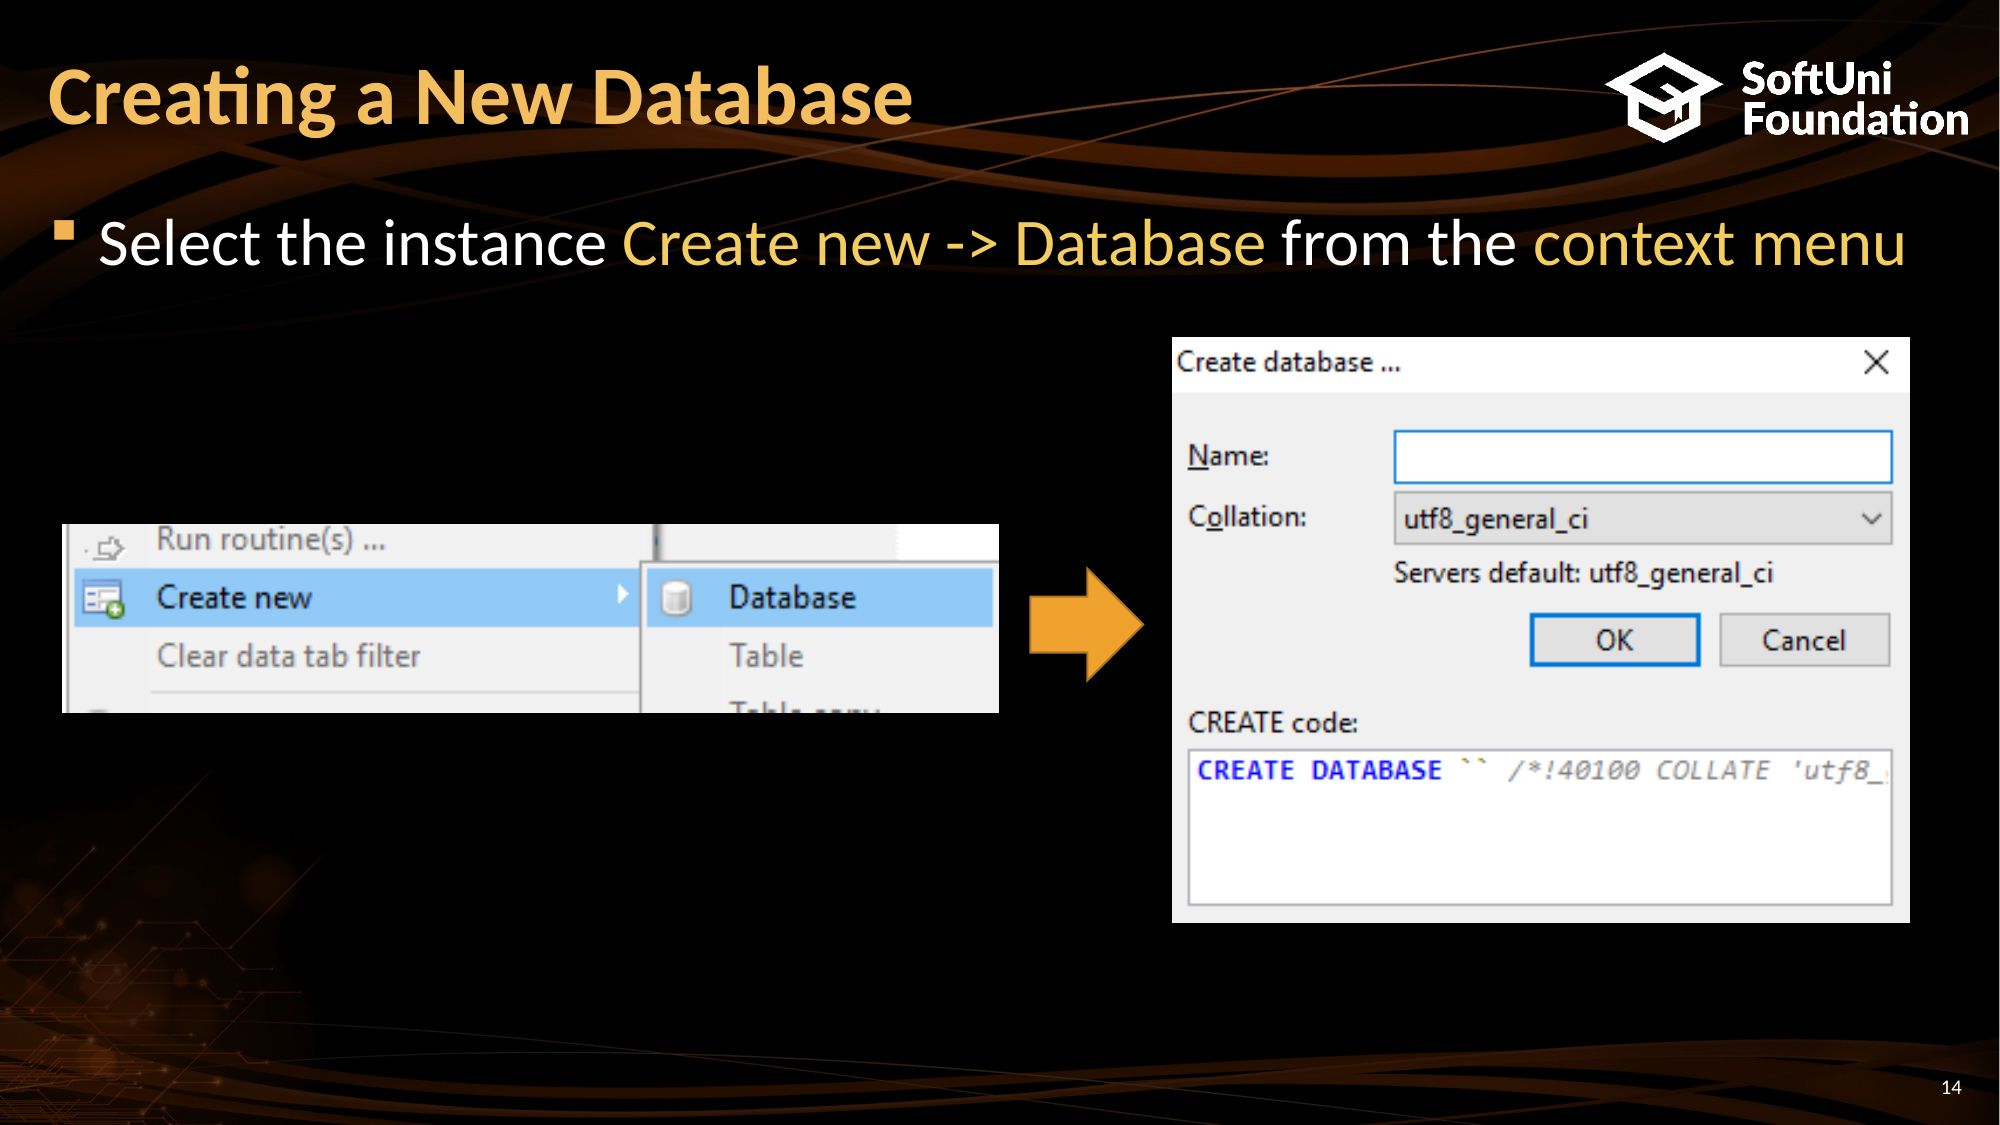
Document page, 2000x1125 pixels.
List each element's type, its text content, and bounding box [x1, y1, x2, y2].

picture [0, 0, 2000, 1125]
title Creating a New Database [30, 6, 1602, 189]
list Select the instance Create new -> Database from the context menu [31, 188, 1968, 1103]
text_box [1029, 566, 1145, 683]
